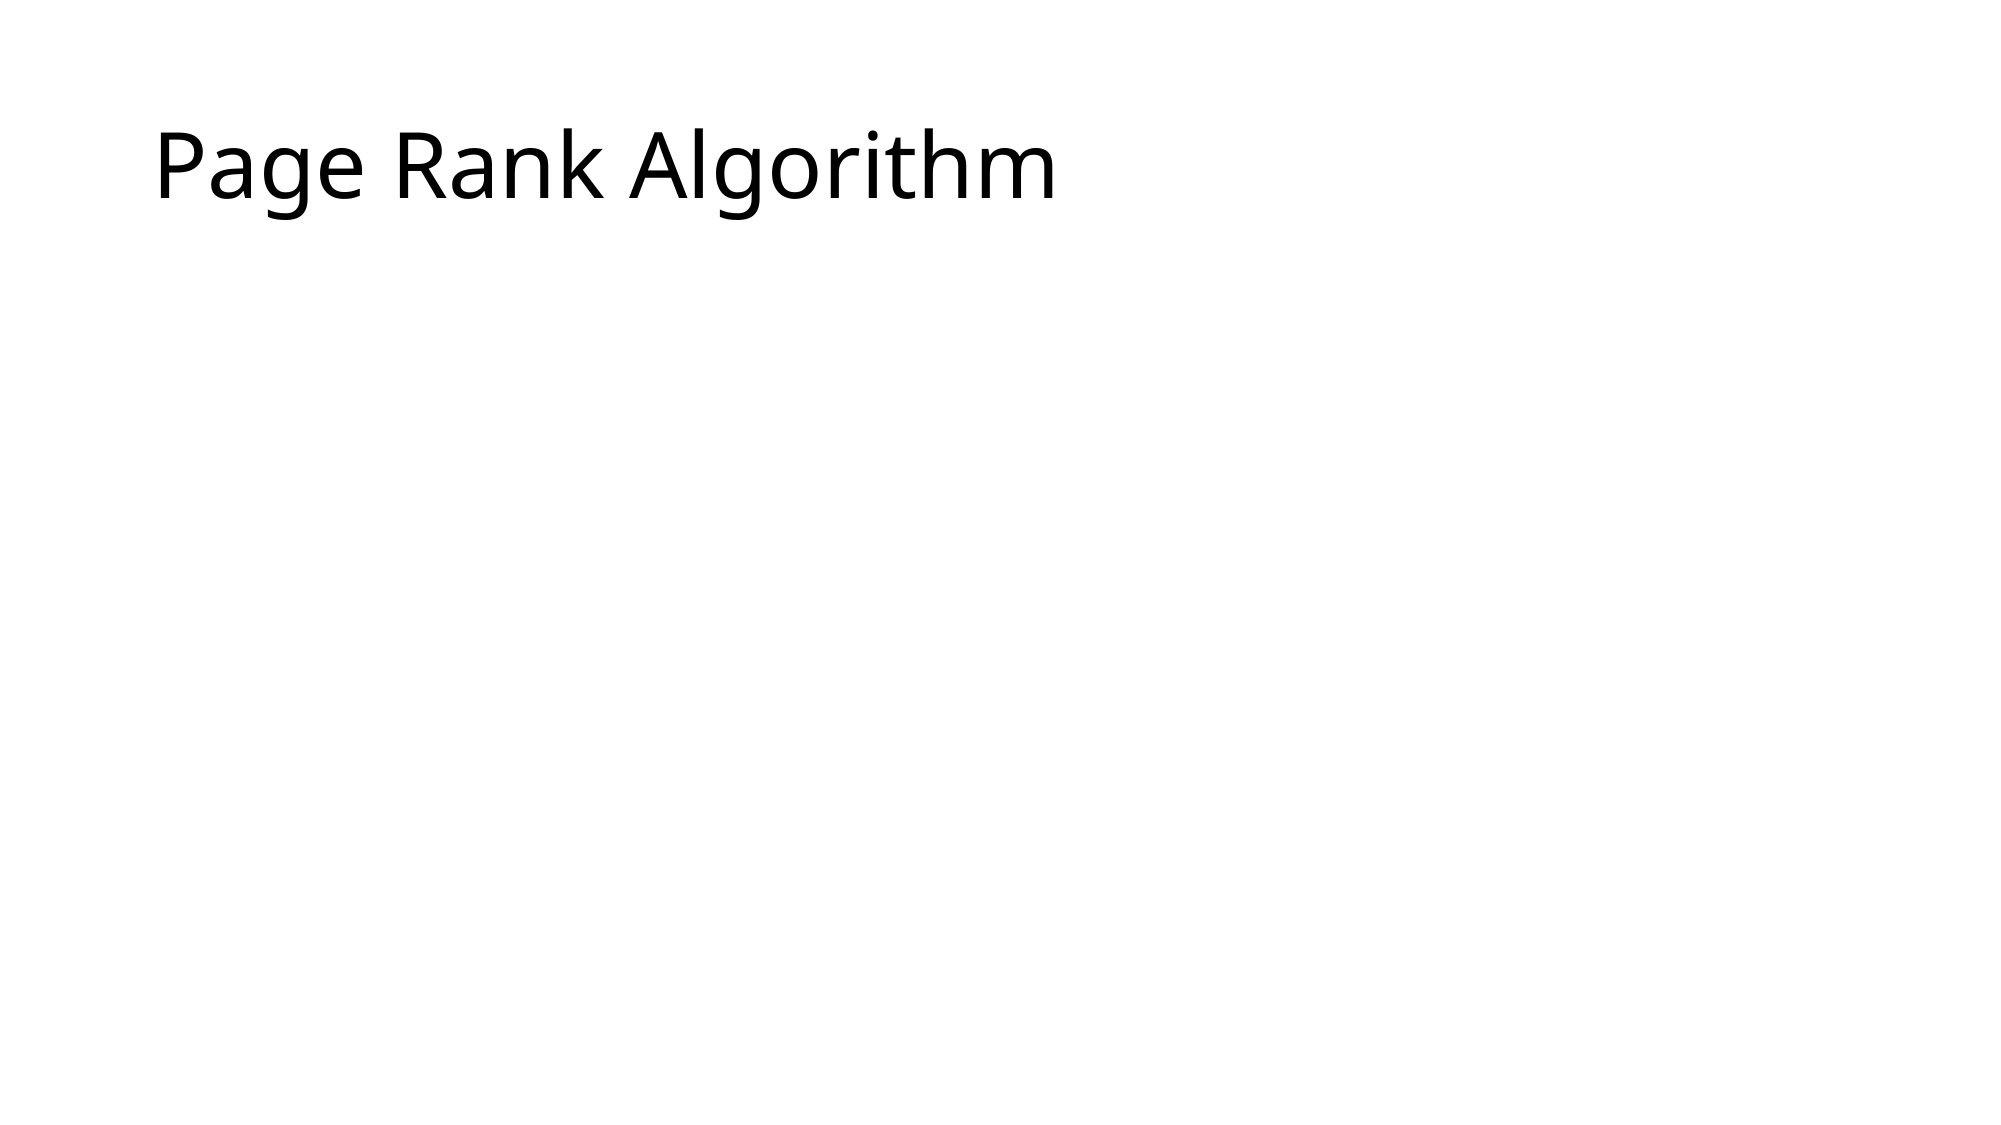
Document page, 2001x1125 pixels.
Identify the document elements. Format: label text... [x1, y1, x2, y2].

title Page Rank Algorithm [137, 59, 1863, 278]
